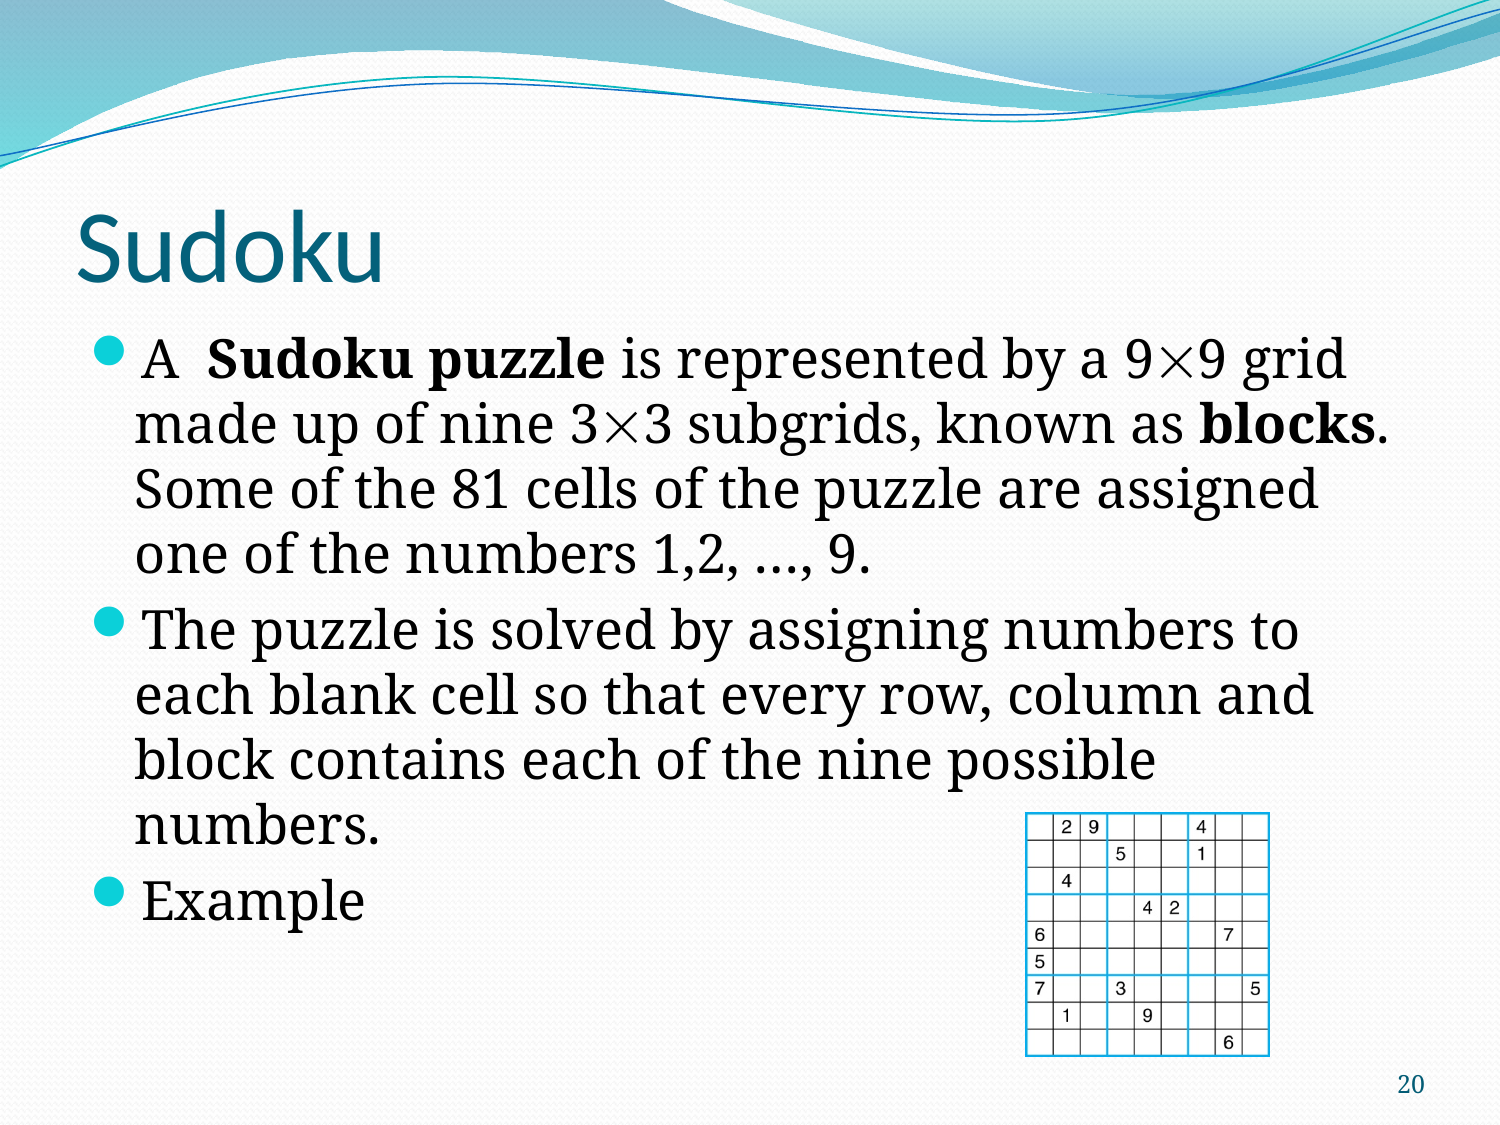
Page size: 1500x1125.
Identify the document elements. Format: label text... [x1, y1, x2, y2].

list A Sudoku puzzle is represented by a 99 grid made up of nine 33 subgrids, known as blocks. Some of the 81 cells of the puzzle are assigned one of the numbers 1,2, …, 9. The puzzle is solved by assigning numbers to each blank cell so that every row, column and block contains each of the nine possible numbers. Example [75, 317, 1425, 1038]
title Sudoku [75, 115, 1425, 303]
picture [1028, 815, 1268, 1055]
slide_number 20 [1299, 1042, 1425, 1103]
